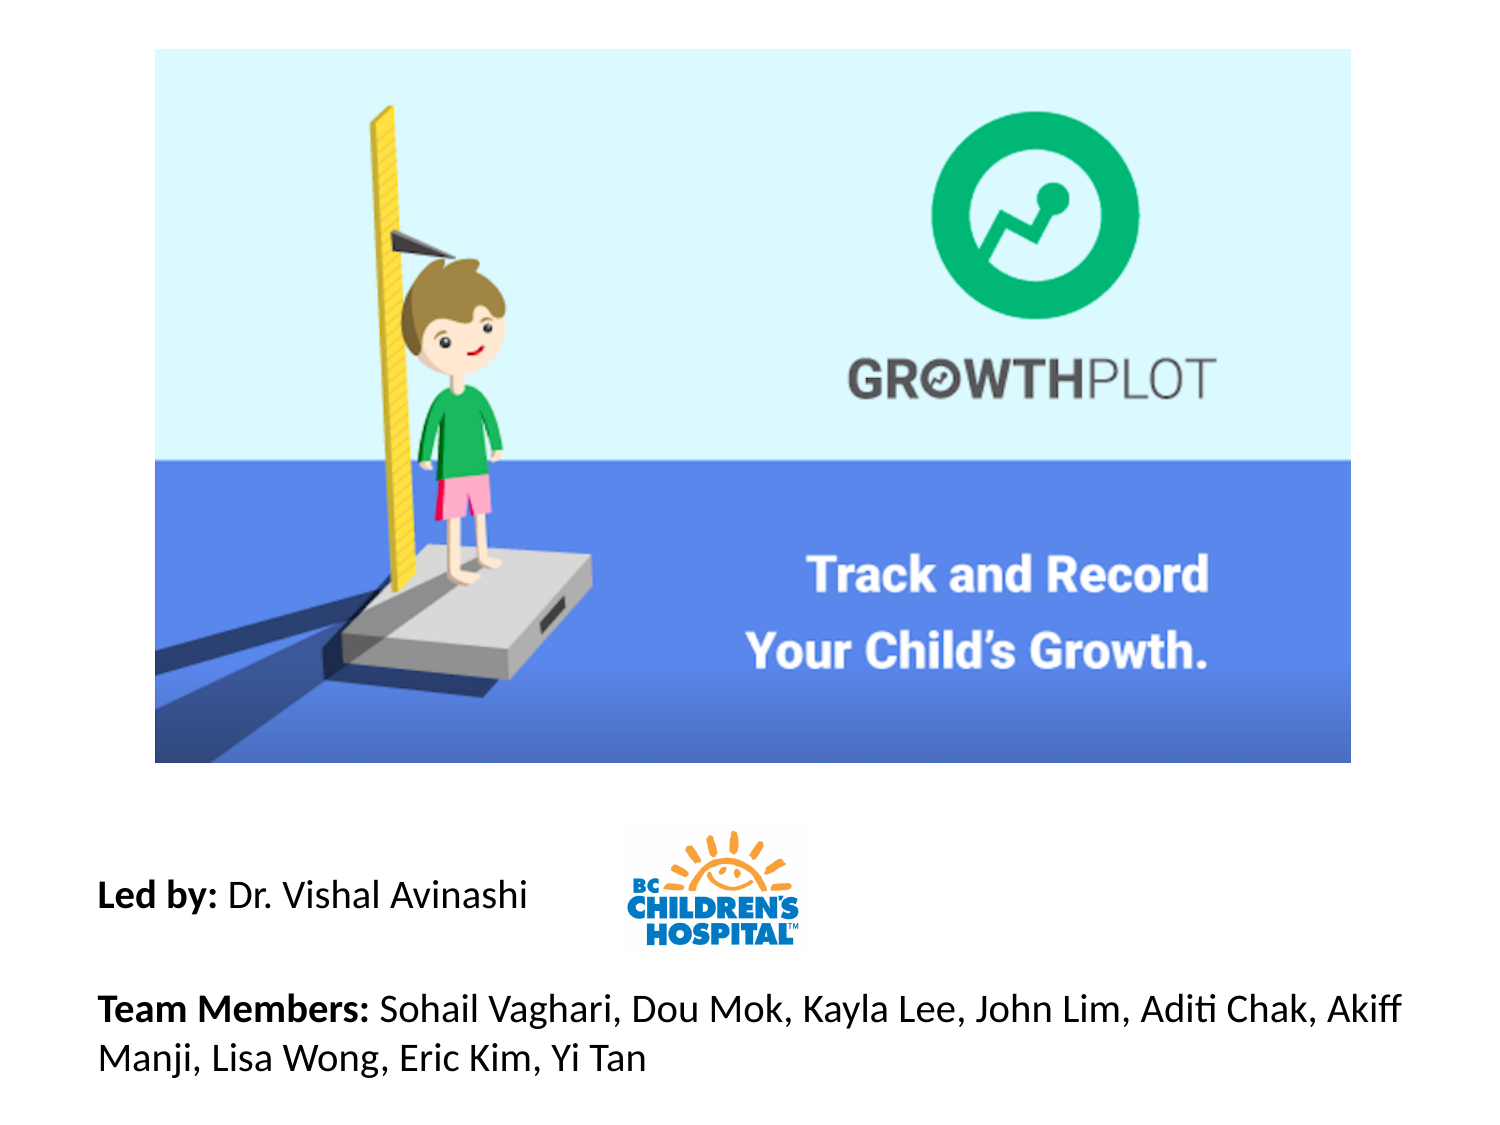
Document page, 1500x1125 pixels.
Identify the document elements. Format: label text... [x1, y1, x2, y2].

picture [155, 49, 1351, 763]
picture [619, 823, 809, 957]
list Led by: Dr. Vishal Avinashi Team Members: Sohail Vaghari, Dou Mok, Kayla Lee, John Lim, Aditi Chak, Akiff Manji, Lisa Wong, Eric Kim, Yi Tan [82, 860, 1433, 1088]
